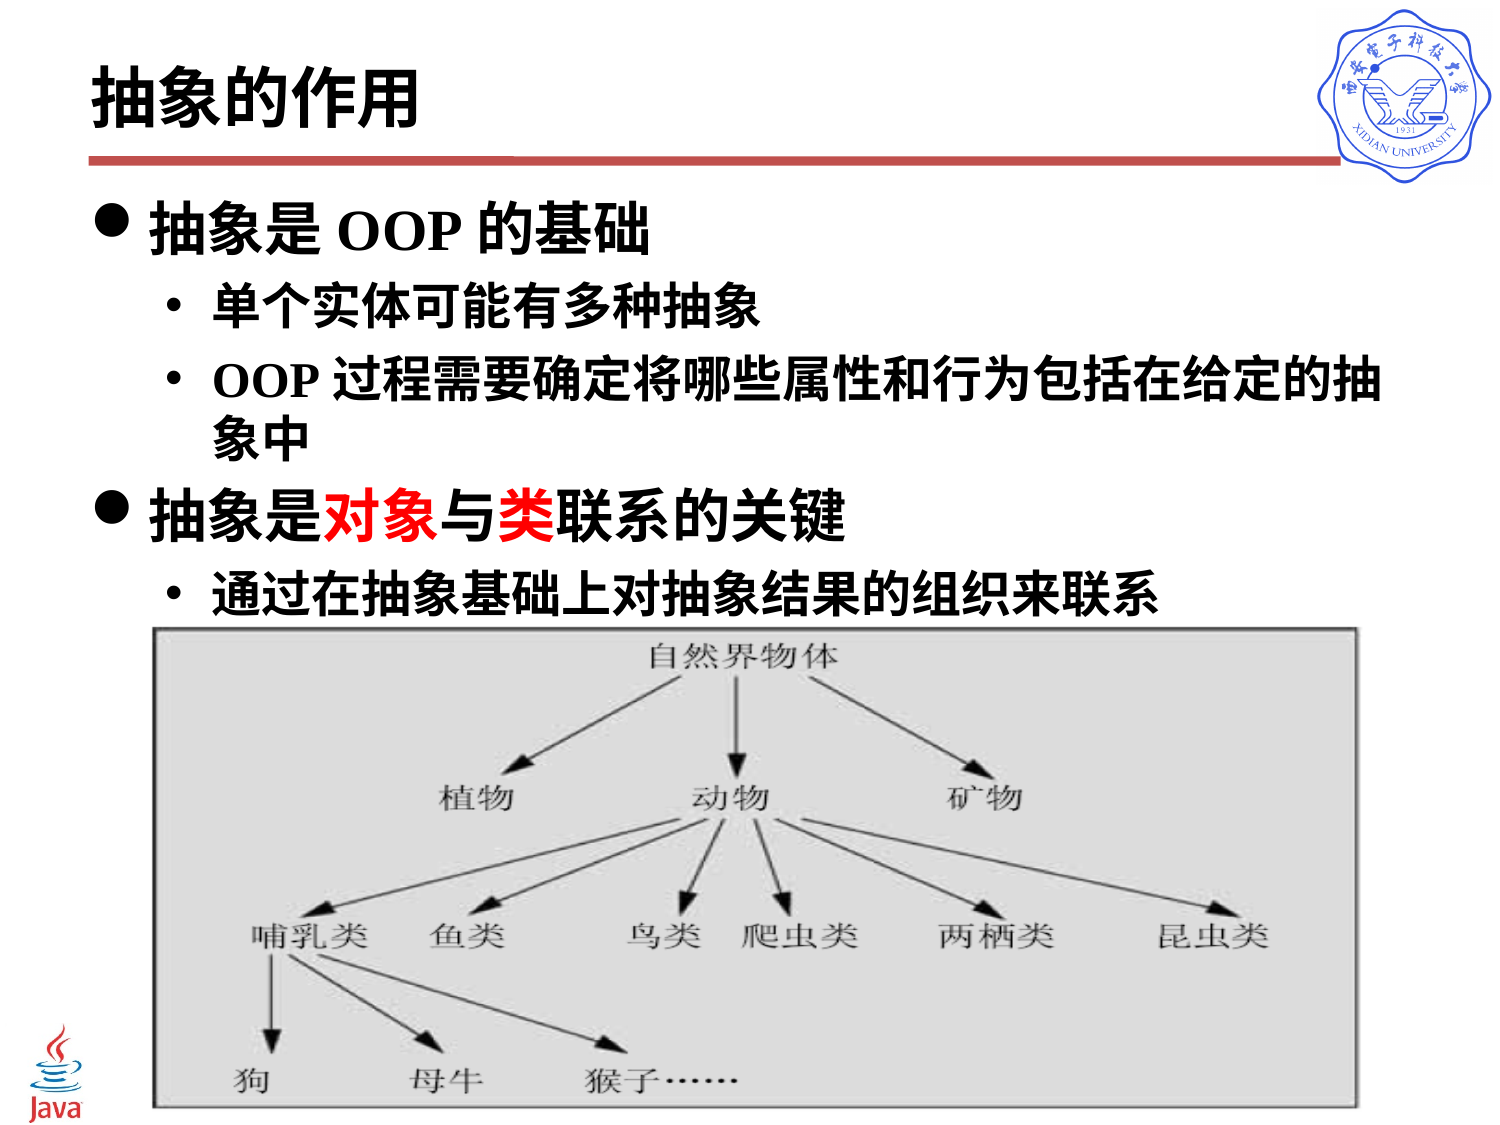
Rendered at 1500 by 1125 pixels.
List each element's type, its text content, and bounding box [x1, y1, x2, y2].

list 抽象是OOP的基础 单个实体可能有多种抽象 OOP过程需要确定将哪些属性和行为包括在给定的抽象中 抽象是对象与类联系的关键 通过在抽象基础上对抽象结果的组织来联系 [74, 184, 1426, 1059]
picture [5, 1023, 106, 1123]
picture [1316, 8, 1493, 185]
picture [147, 621, 1369, 1114]
title 抽象的作用 [74, 30, 1426, 162]
